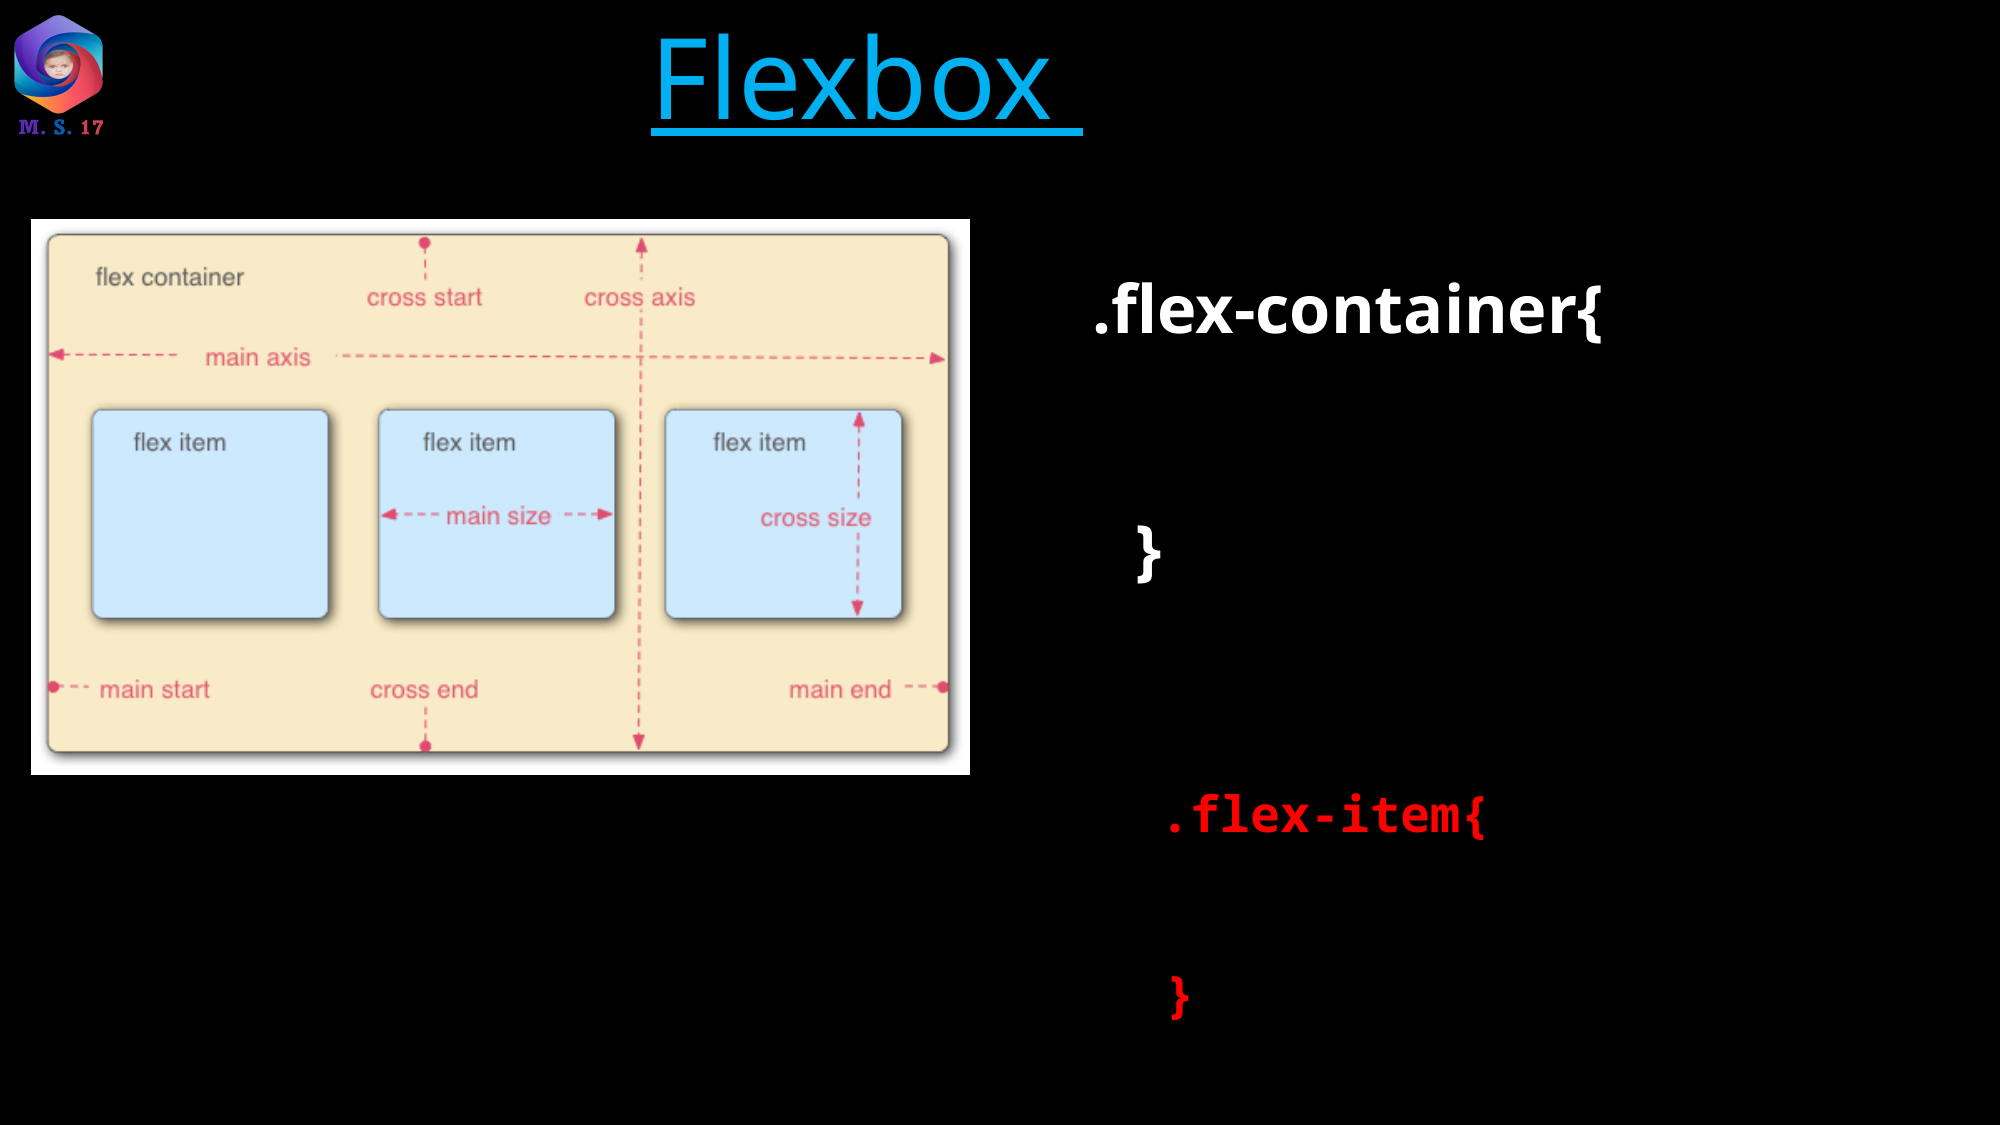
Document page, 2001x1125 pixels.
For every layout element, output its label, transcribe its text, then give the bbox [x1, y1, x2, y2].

text_box .flex-container{ } [1068, 259, 2000, 774]
picture [31, 219, 970, 775]
picture [0, 12, 136, 149]
text_box .flex-item{ } [1030, 774, 2000, 1030]
text_box Flexbox [636, 0, 1873, 150]
